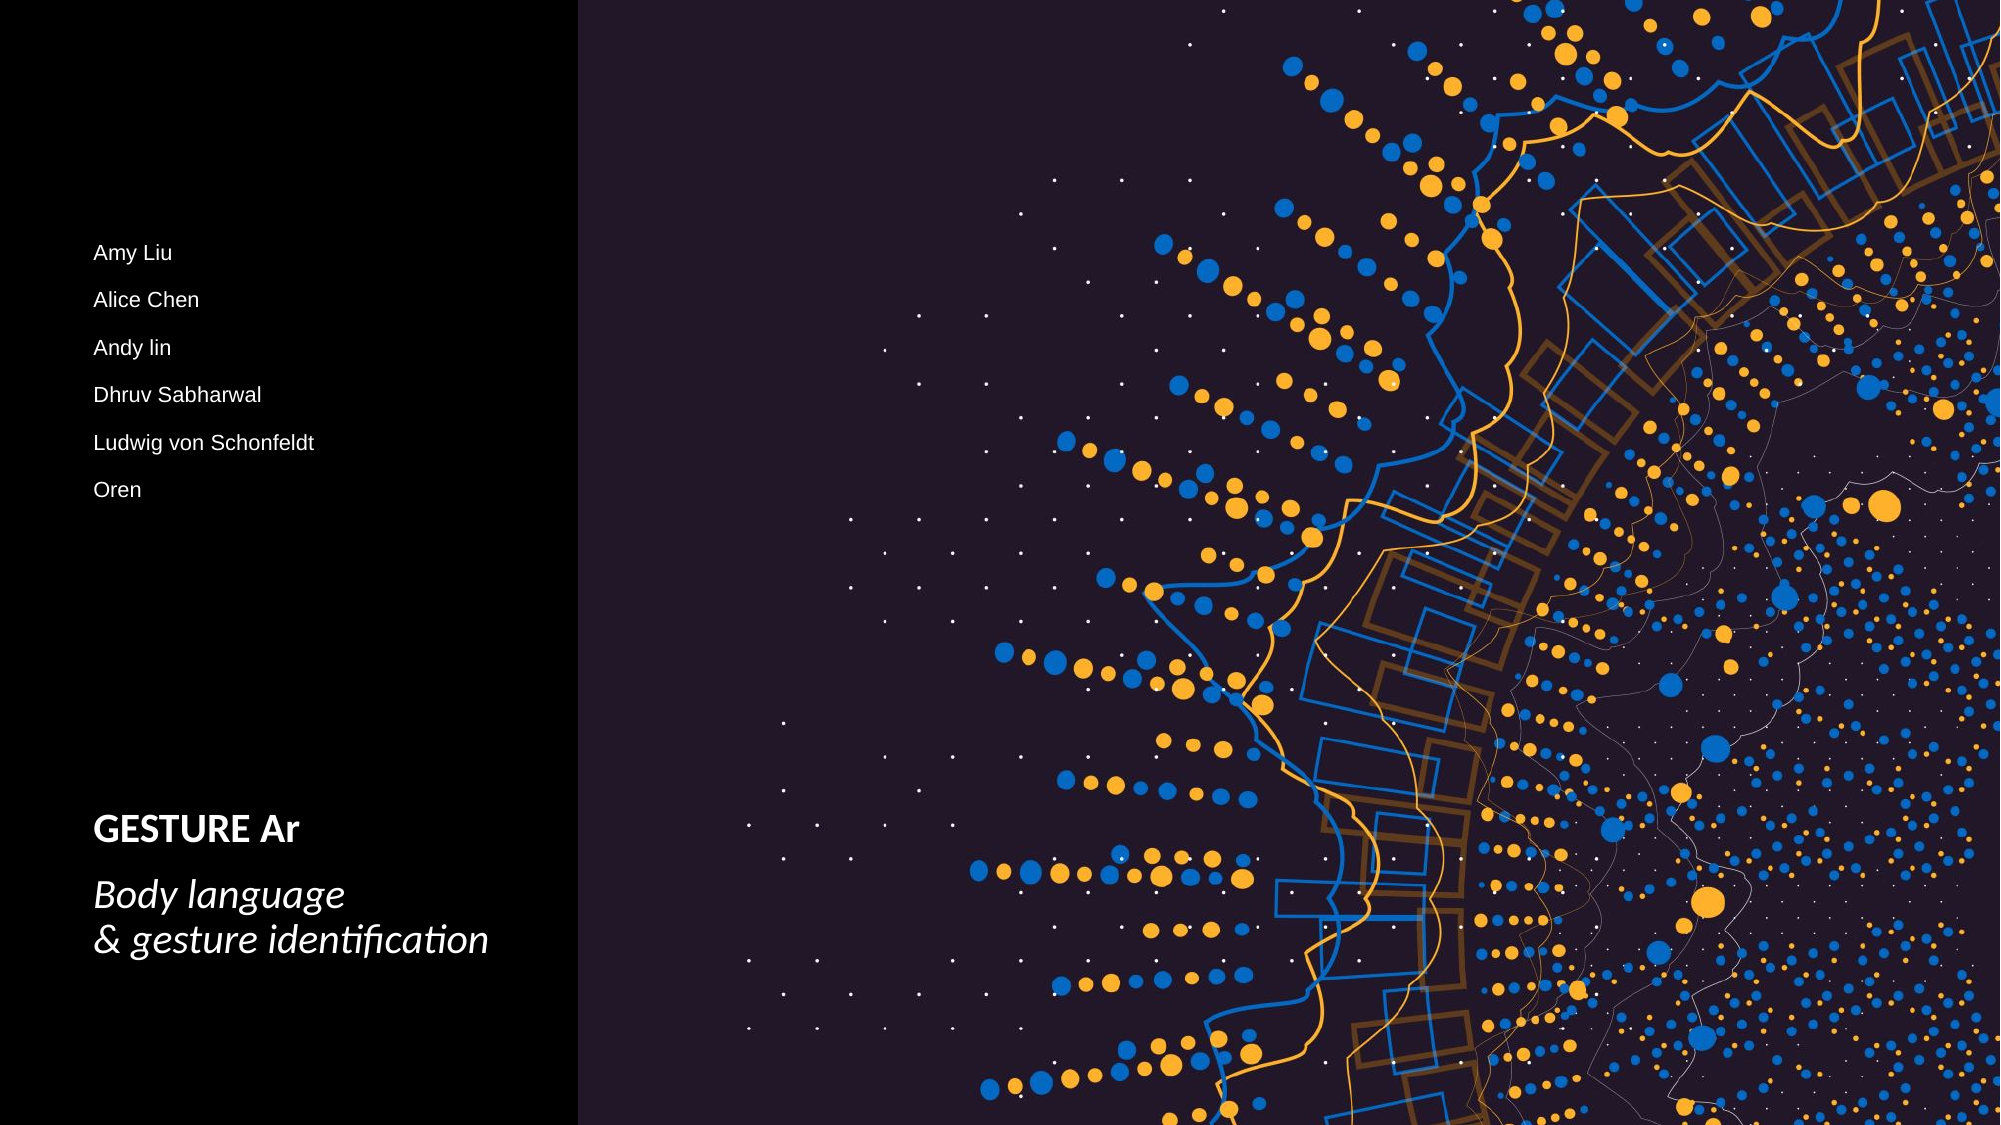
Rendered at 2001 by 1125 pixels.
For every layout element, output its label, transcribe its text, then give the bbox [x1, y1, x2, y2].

title Amy Liu Alice Chen Andy lin Dhruv Sabharwal Ludwig von Schonfeldt Oren [78, 184, 577, 537]
picture [577, 0, 2000, 1125]
subtitle GESTURE Ar Body language & gesture identification [78, 799, 577, 998]
